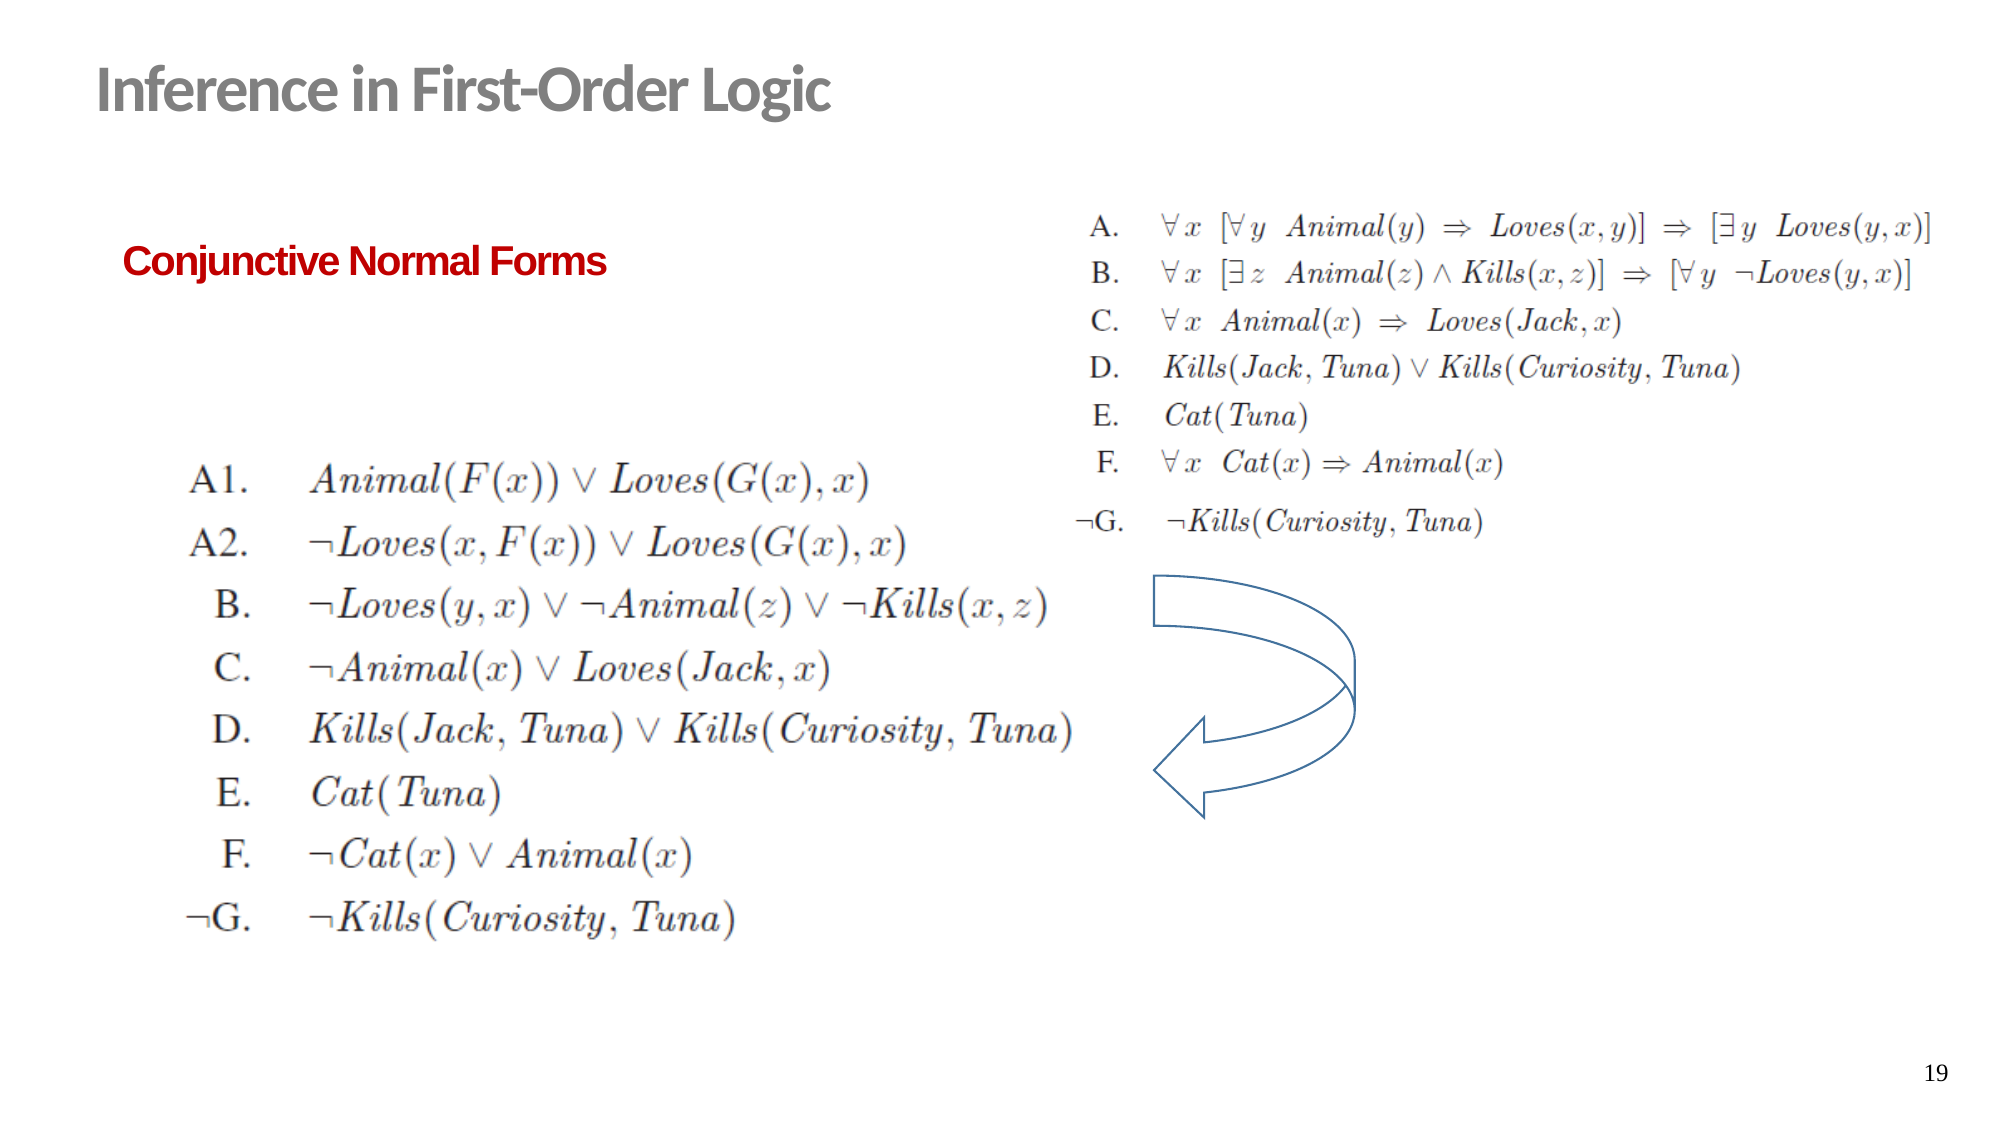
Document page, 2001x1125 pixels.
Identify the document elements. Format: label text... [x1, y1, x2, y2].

picture [177, 206, 1945, 948]
text_box [1152, 574, 1356, 821]
slide_number 19 [1436, 1041, 1964, 1102]
text_box Conjunctive Normal Forms [107, 226, 1080, 292]
title Inference in First-Order Logic [80, 22, 1942, 157]
